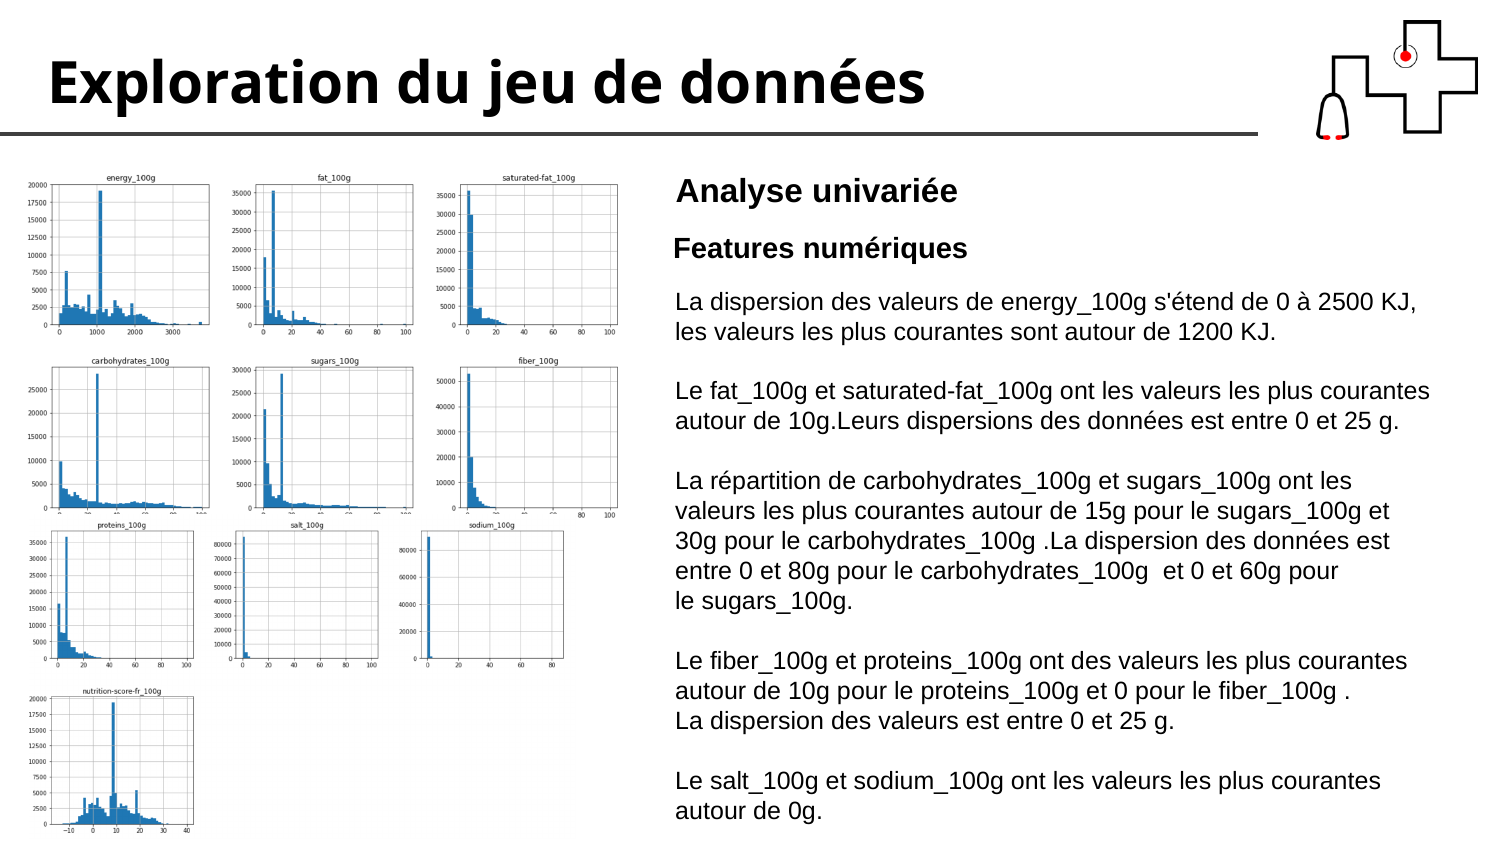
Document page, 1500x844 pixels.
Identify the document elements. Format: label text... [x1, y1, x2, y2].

text_box Features numériques [658, 222, 1480, 273]
text_box La dispersion des valeurs de energy_100g s'étend de 0 à 2500 KJ, les valeurs les plus courantes sont autour de 1200 KJ. Le fat_100g et saturated-fat_100g ont les valeurs les plus courantes autour de 10g.Leurs dispersions des données est entre 0 et 25 g. La répartition de carbohydrates_100g et sugars_100g ont les valeurs les plus courantes autour de 15g pour le sugars_100g et 30g pour le carbohydrates_100g .La dispersion des données est entre 0 et 80g pour le carbohydrates_100g et 0 et 60g pour le sugars_100g. Le fiber_100g et proteins_100g ont des valeurs les plus courantes autour de 10g pour le proteins_100g et 0 pour le fiber_100g . La dispersion des valeurs est entre 0 et 25 g. Le salt_100g et sodium_100g ont les valeurs les plus courantes autour de 0g. [660, 277, 1478, 832]
text_box Analyse univariée [660, 161, 1412, 217]
picture [17, 168, 635, 839]
picture [1316, 20, 1478, 140]
list Exploration du jeu de données [32, 3, 1238, 157]
